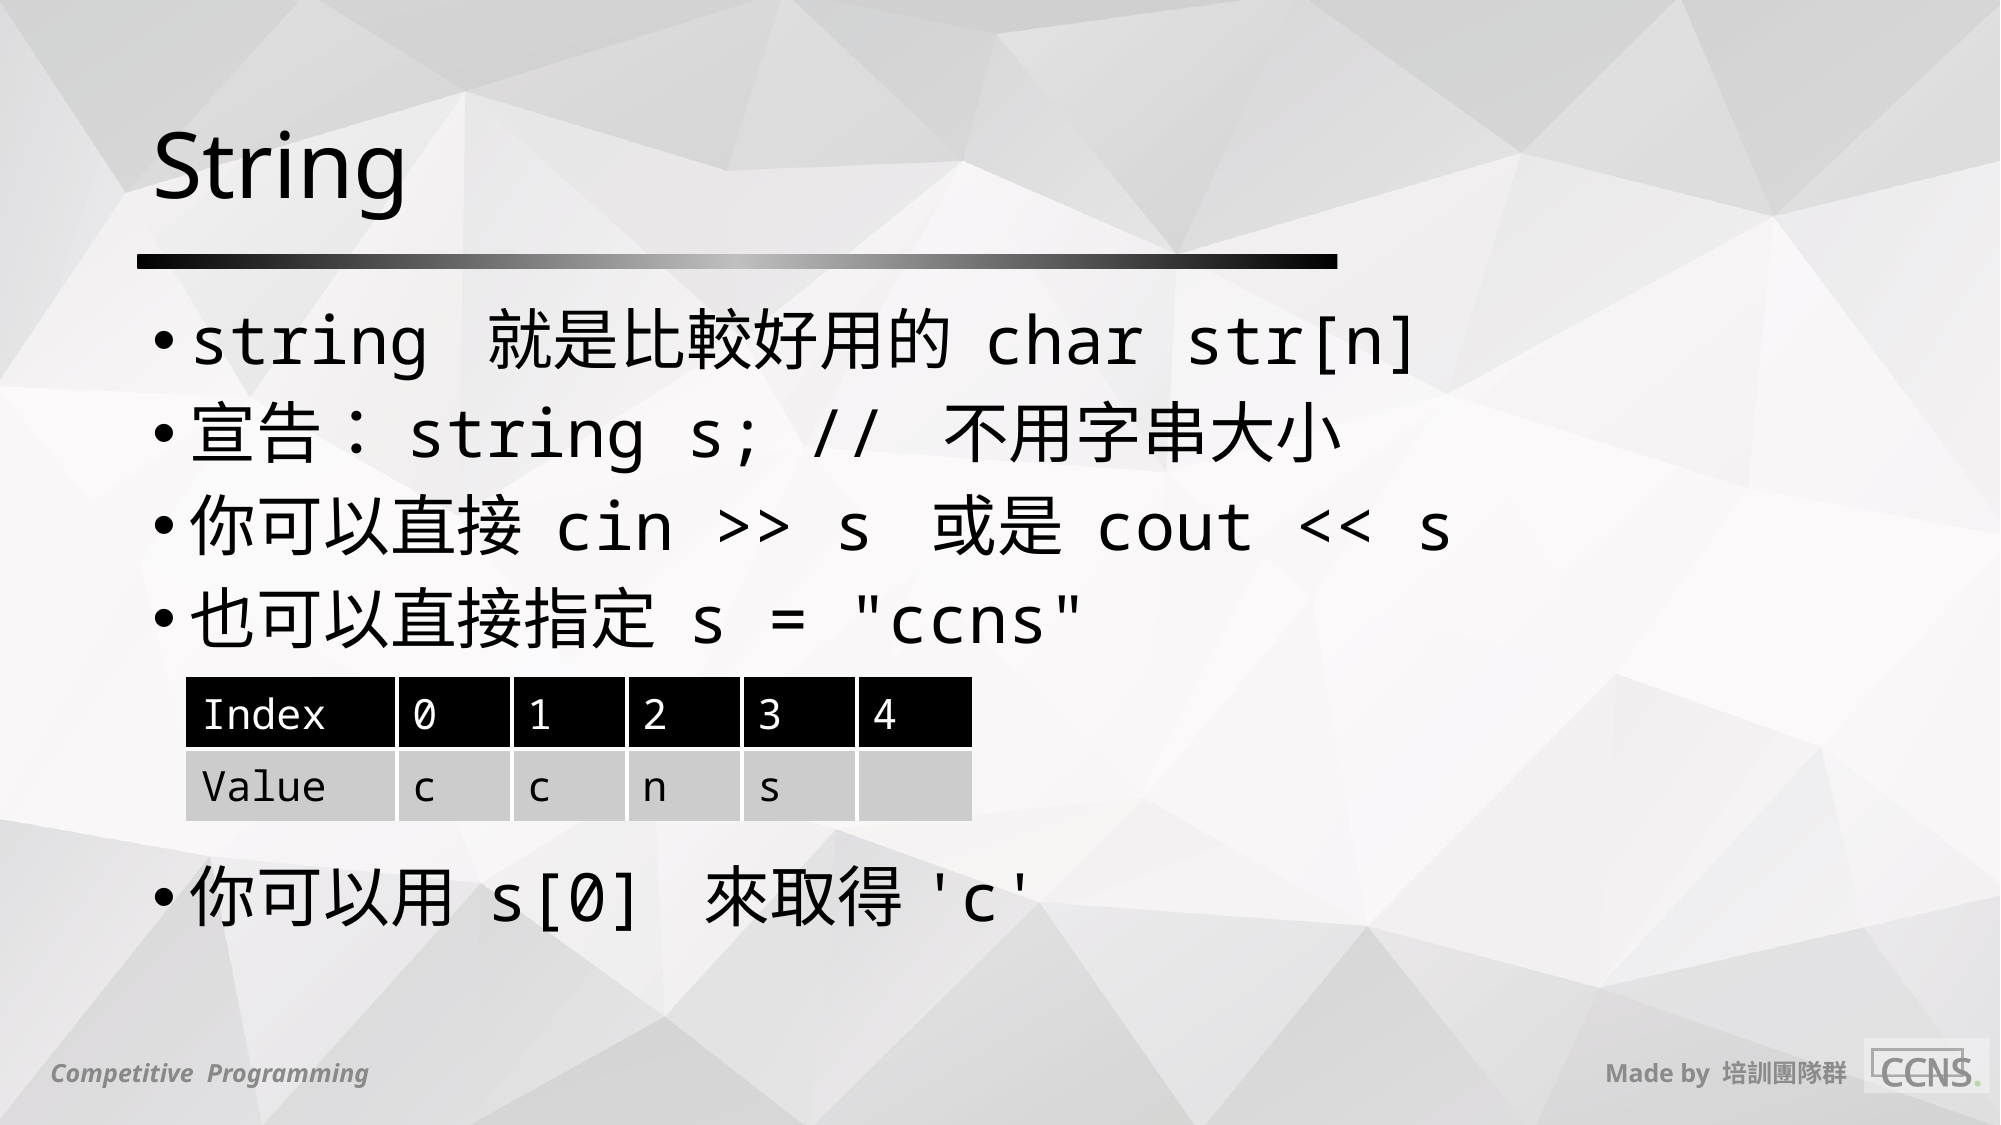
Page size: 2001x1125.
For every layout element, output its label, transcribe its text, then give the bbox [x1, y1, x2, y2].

title String [137, 59, 1863, 278]
table_cell n [629, 751, 740, 821]
table_header 3 [744, 677, 855, 747]
table_header Index [186, 677, 395, 747]
table_header 1 [514, 677, 625, 747]
table_header 4 [859, 677, 972, 747]
table_header 2 [629, 677, 740, 747]
table_cell Value [186, 751, 395, 821]
table_cell c [399, 751, 510, 821]
table_cell [859, 751, 972, 821]
table_cell c [514, 751, 625, 821]
list string 就是比較好用的 char str[n] 宣告：string s; // 不用字串大小 你可以直接 cin >> s 或是 cout << s 也可以直接指定 s = "ccns" 你可以用 s[0] 來取得'c' [137, 299, 1863, 1125]
table_header 0 [399, 677, 510, 747]
table_cell s [744, 751, 855, 821]
picture [0, 0, 2000, 1125]
